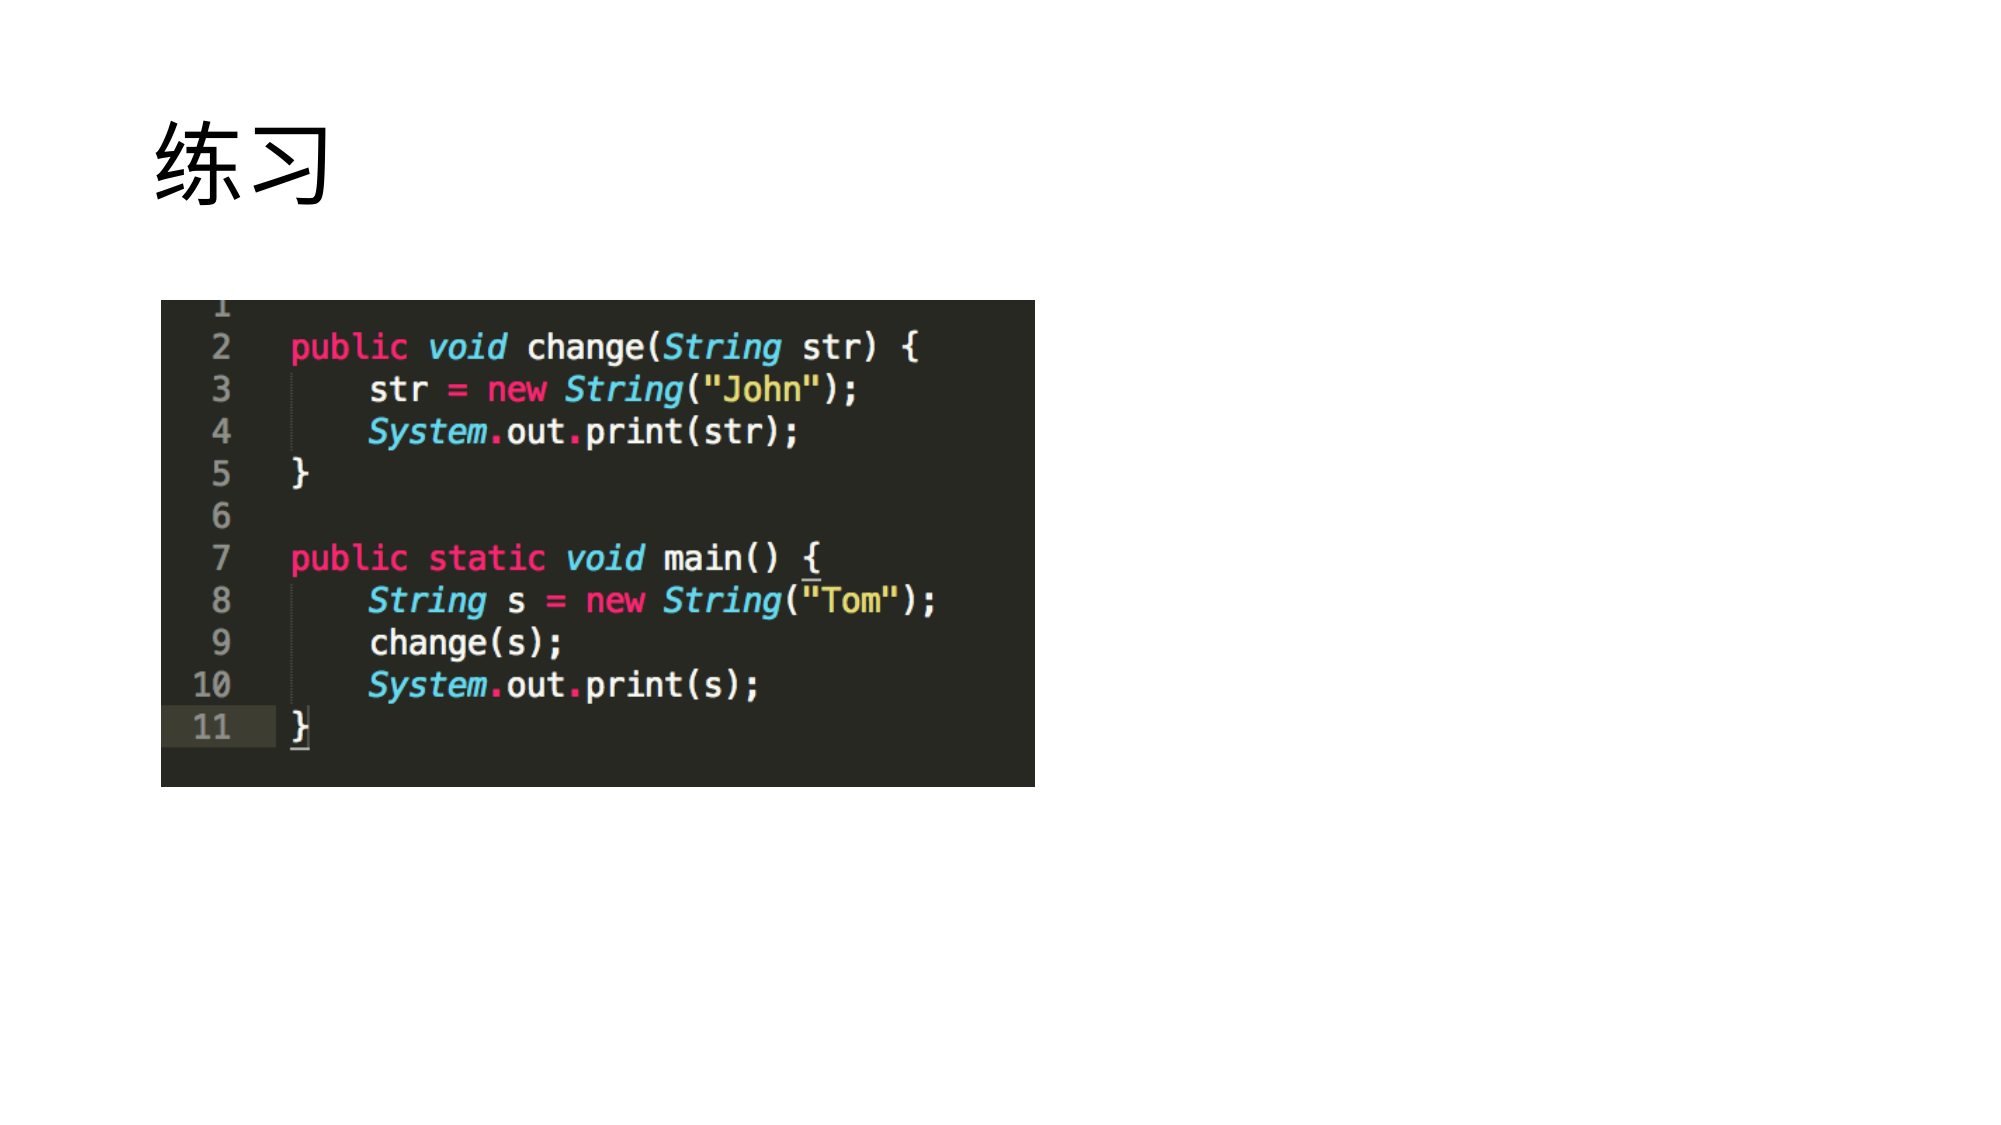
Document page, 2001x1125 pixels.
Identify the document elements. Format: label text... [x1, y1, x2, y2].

title 练习 [137, 59, 1863, 278]
picture [161, 300, 1035, 787]
